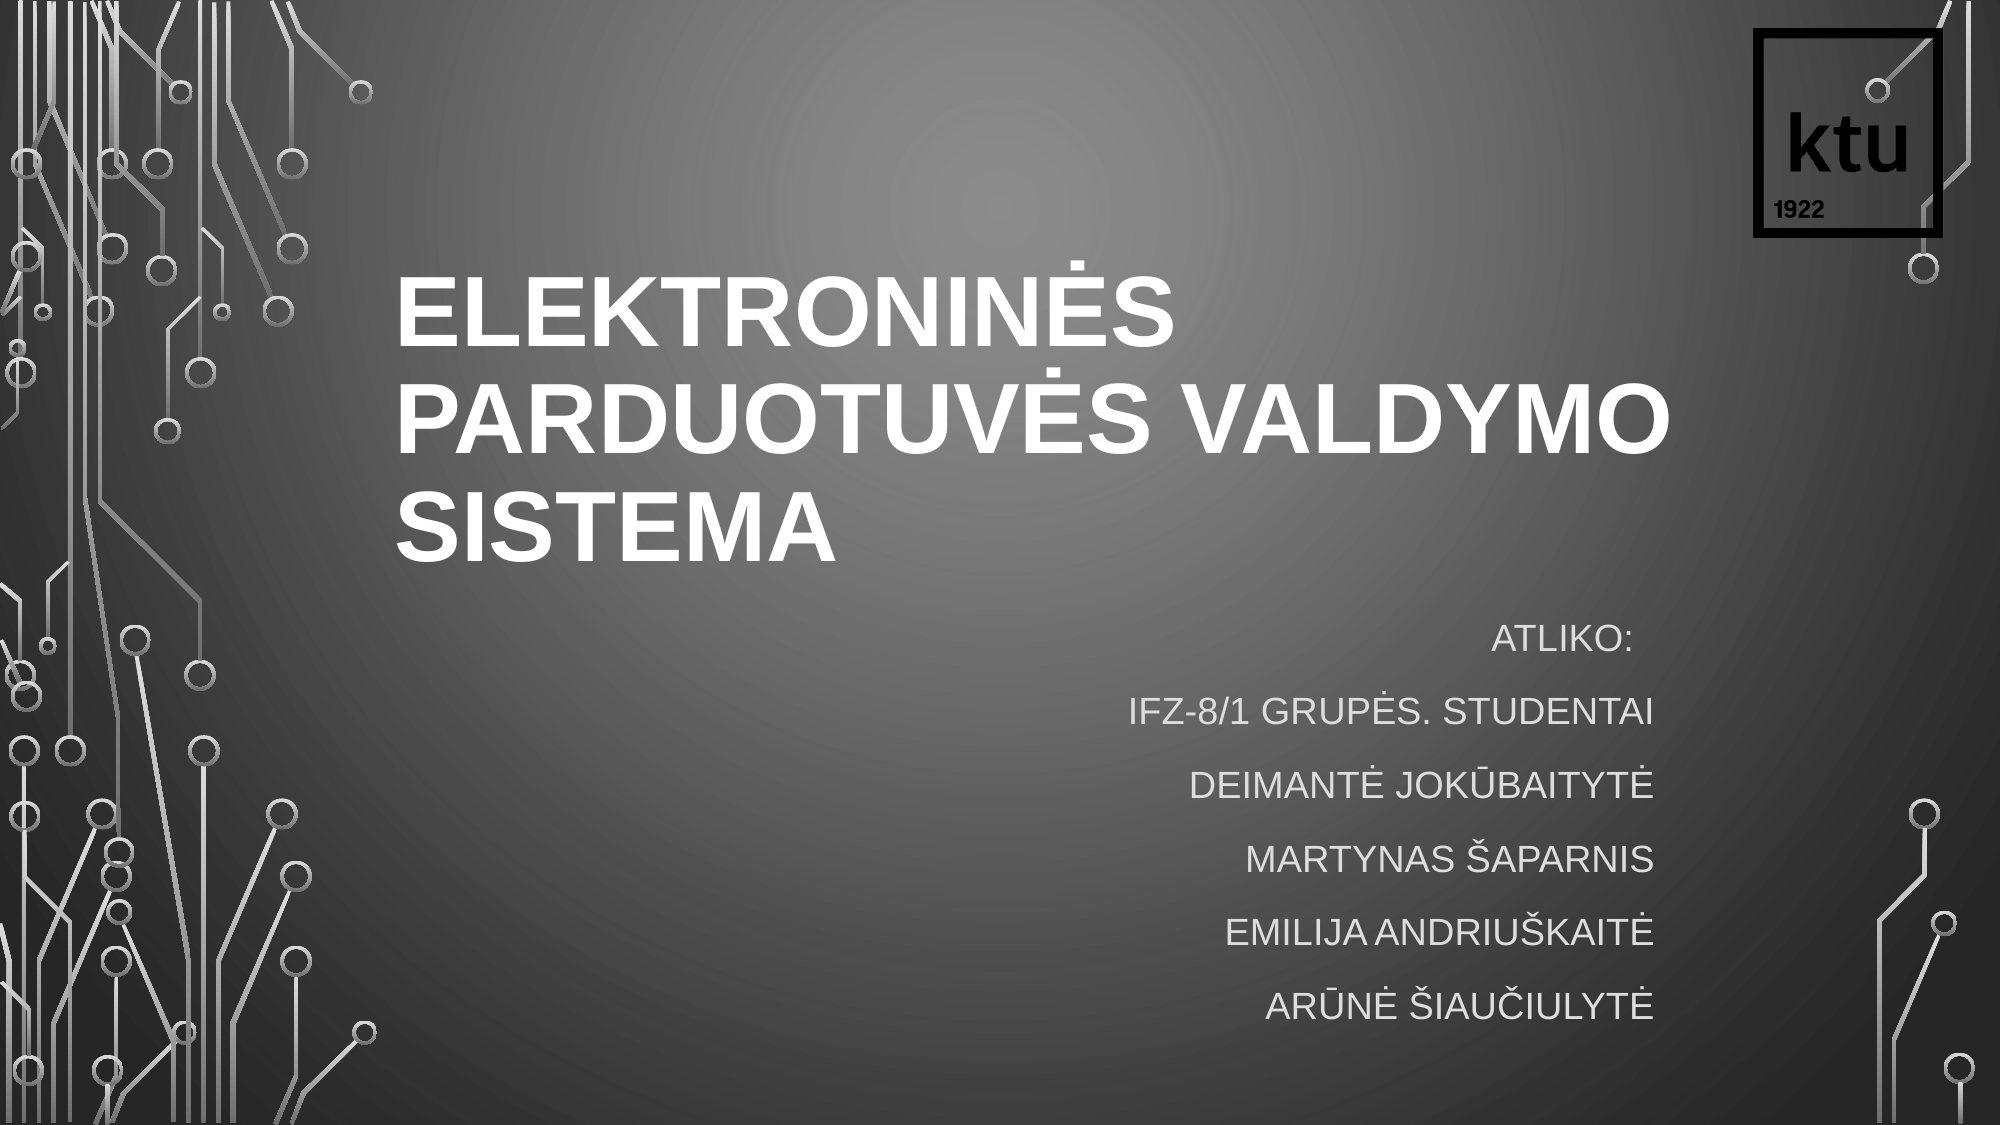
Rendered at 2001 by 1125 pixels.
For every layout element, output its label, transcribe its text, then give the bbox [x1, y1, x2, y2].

picture [1726, 1, 1972, 263]
subtitle Atliko: IFZ-8/1 grupės. studentai Deimantė Jokūbaitytė Martynas Šaparnis Emilija Andriuškaitė Arūnė Šiaučiulytė [507, 596, 1670, 1038]
title Elektroninės parduotuvės valdymo sistema [379, 184, 1750, 591]
